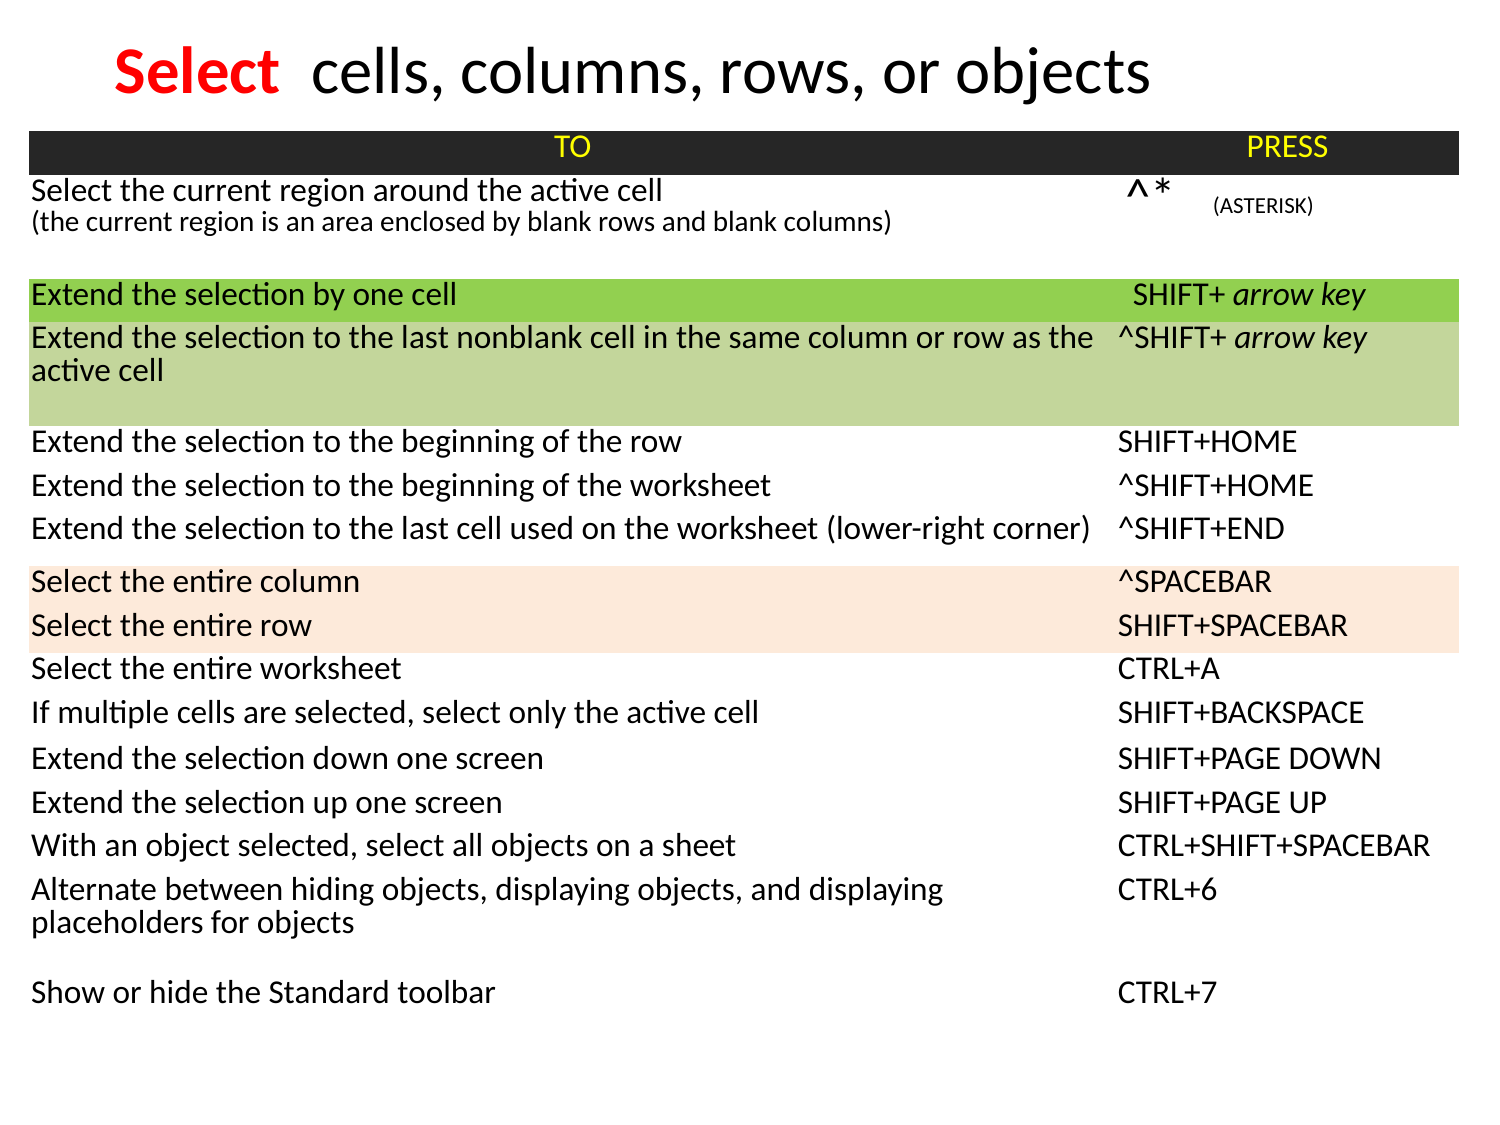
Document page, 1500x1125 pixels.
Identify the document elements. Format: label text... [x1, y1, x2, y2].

table_cell Select the current region around the active cell (the current region is an area enclosed by blank rows and blank columns) [29, 175, 1116, 279]
table_cell Extend the selection down one screen [29, 743, 1116, 786]
table_cell Select the entire column [29, 566, 1116, 610]
table_cell Extend the selection to the beginning of the row [29, 426, 1116, 469]
table_cell SHIFT+BACKSPACE [1116, 696, 1459, 743]
table_cell ^SHIFT+HOME [1116, 469, 1459, 513]
table_cell SHIFT+SPACEBAR [1116, 610, 1459, 653]
table_cell ^SHIFT+END [1116, 513, 1459, 566]
table_cell SHIFT+PAGE DOWN [1116, 743, 1459, 786]
table_cell ^SPACEBAR [1116, 566, 1459, 610]
table_cell ^* (ASTERISK) [1116, 175, 1459, 279]
table_cell SHIFT+HOME [1116, 426, 1459, 469]
table_cell Select the entire worksheet [29, 653, 1116, 696]
table_header TO [29, 131, 1116, 175]
table_cell SHIFT+PAGE UP [1116, 786, 1459, 830]
table_cell Extend the selection up one screen [29, 786, 1116, 830]
table_cell Select the entire row [29, 610, 1116, 653]
table_cell If multiple cells are selected, select only the active cell [29, 696, 1116, 743]
table_cell ^SHIFT+ arrow key [1116, 322, 1459, 426]
table_header PRESS [1116, 131, 1459, 175]
table_cell Show or hide the Standard toolbar [29, 977, 1116, 1021]
table_cell Extend the selection by one cell [29, 279, 1116, 322]
table_cell Extend the selection to the last cell used on the worksheet (lower-right corner) [29, 513, 1116, 566]
table_cell SHIFT+ arrow key [1116, 279, 1459, 322]
table_cell Extend the selection to the beginning of the worksheet [29, 469, 1116, 513]
text_box Select cells, columns, rows, or objects [100, 19, 1234, 114]
table_cell Alternate between hiding objects, displaying objects, and displaying placeholders for objects [29, 873, 1116, 977]
table_cell CTRL+A [1116, 653, 1459, 696]
table_cell CTRL+7 [1116, 977, 1459, 1021]
table_cell CTRL+SHIFT+SPACEBAR [1116, 830, 1459, 873]
table_cell Extend the selection to the last nonblank cell in the same column or row as the active cell [29, 322, 1116, 426]
table_cell With an object selected, select all objects on a sheet [29, 830, 1116, 873]
table_cell CTRL+6 [1116, 873, 1459, 977]
